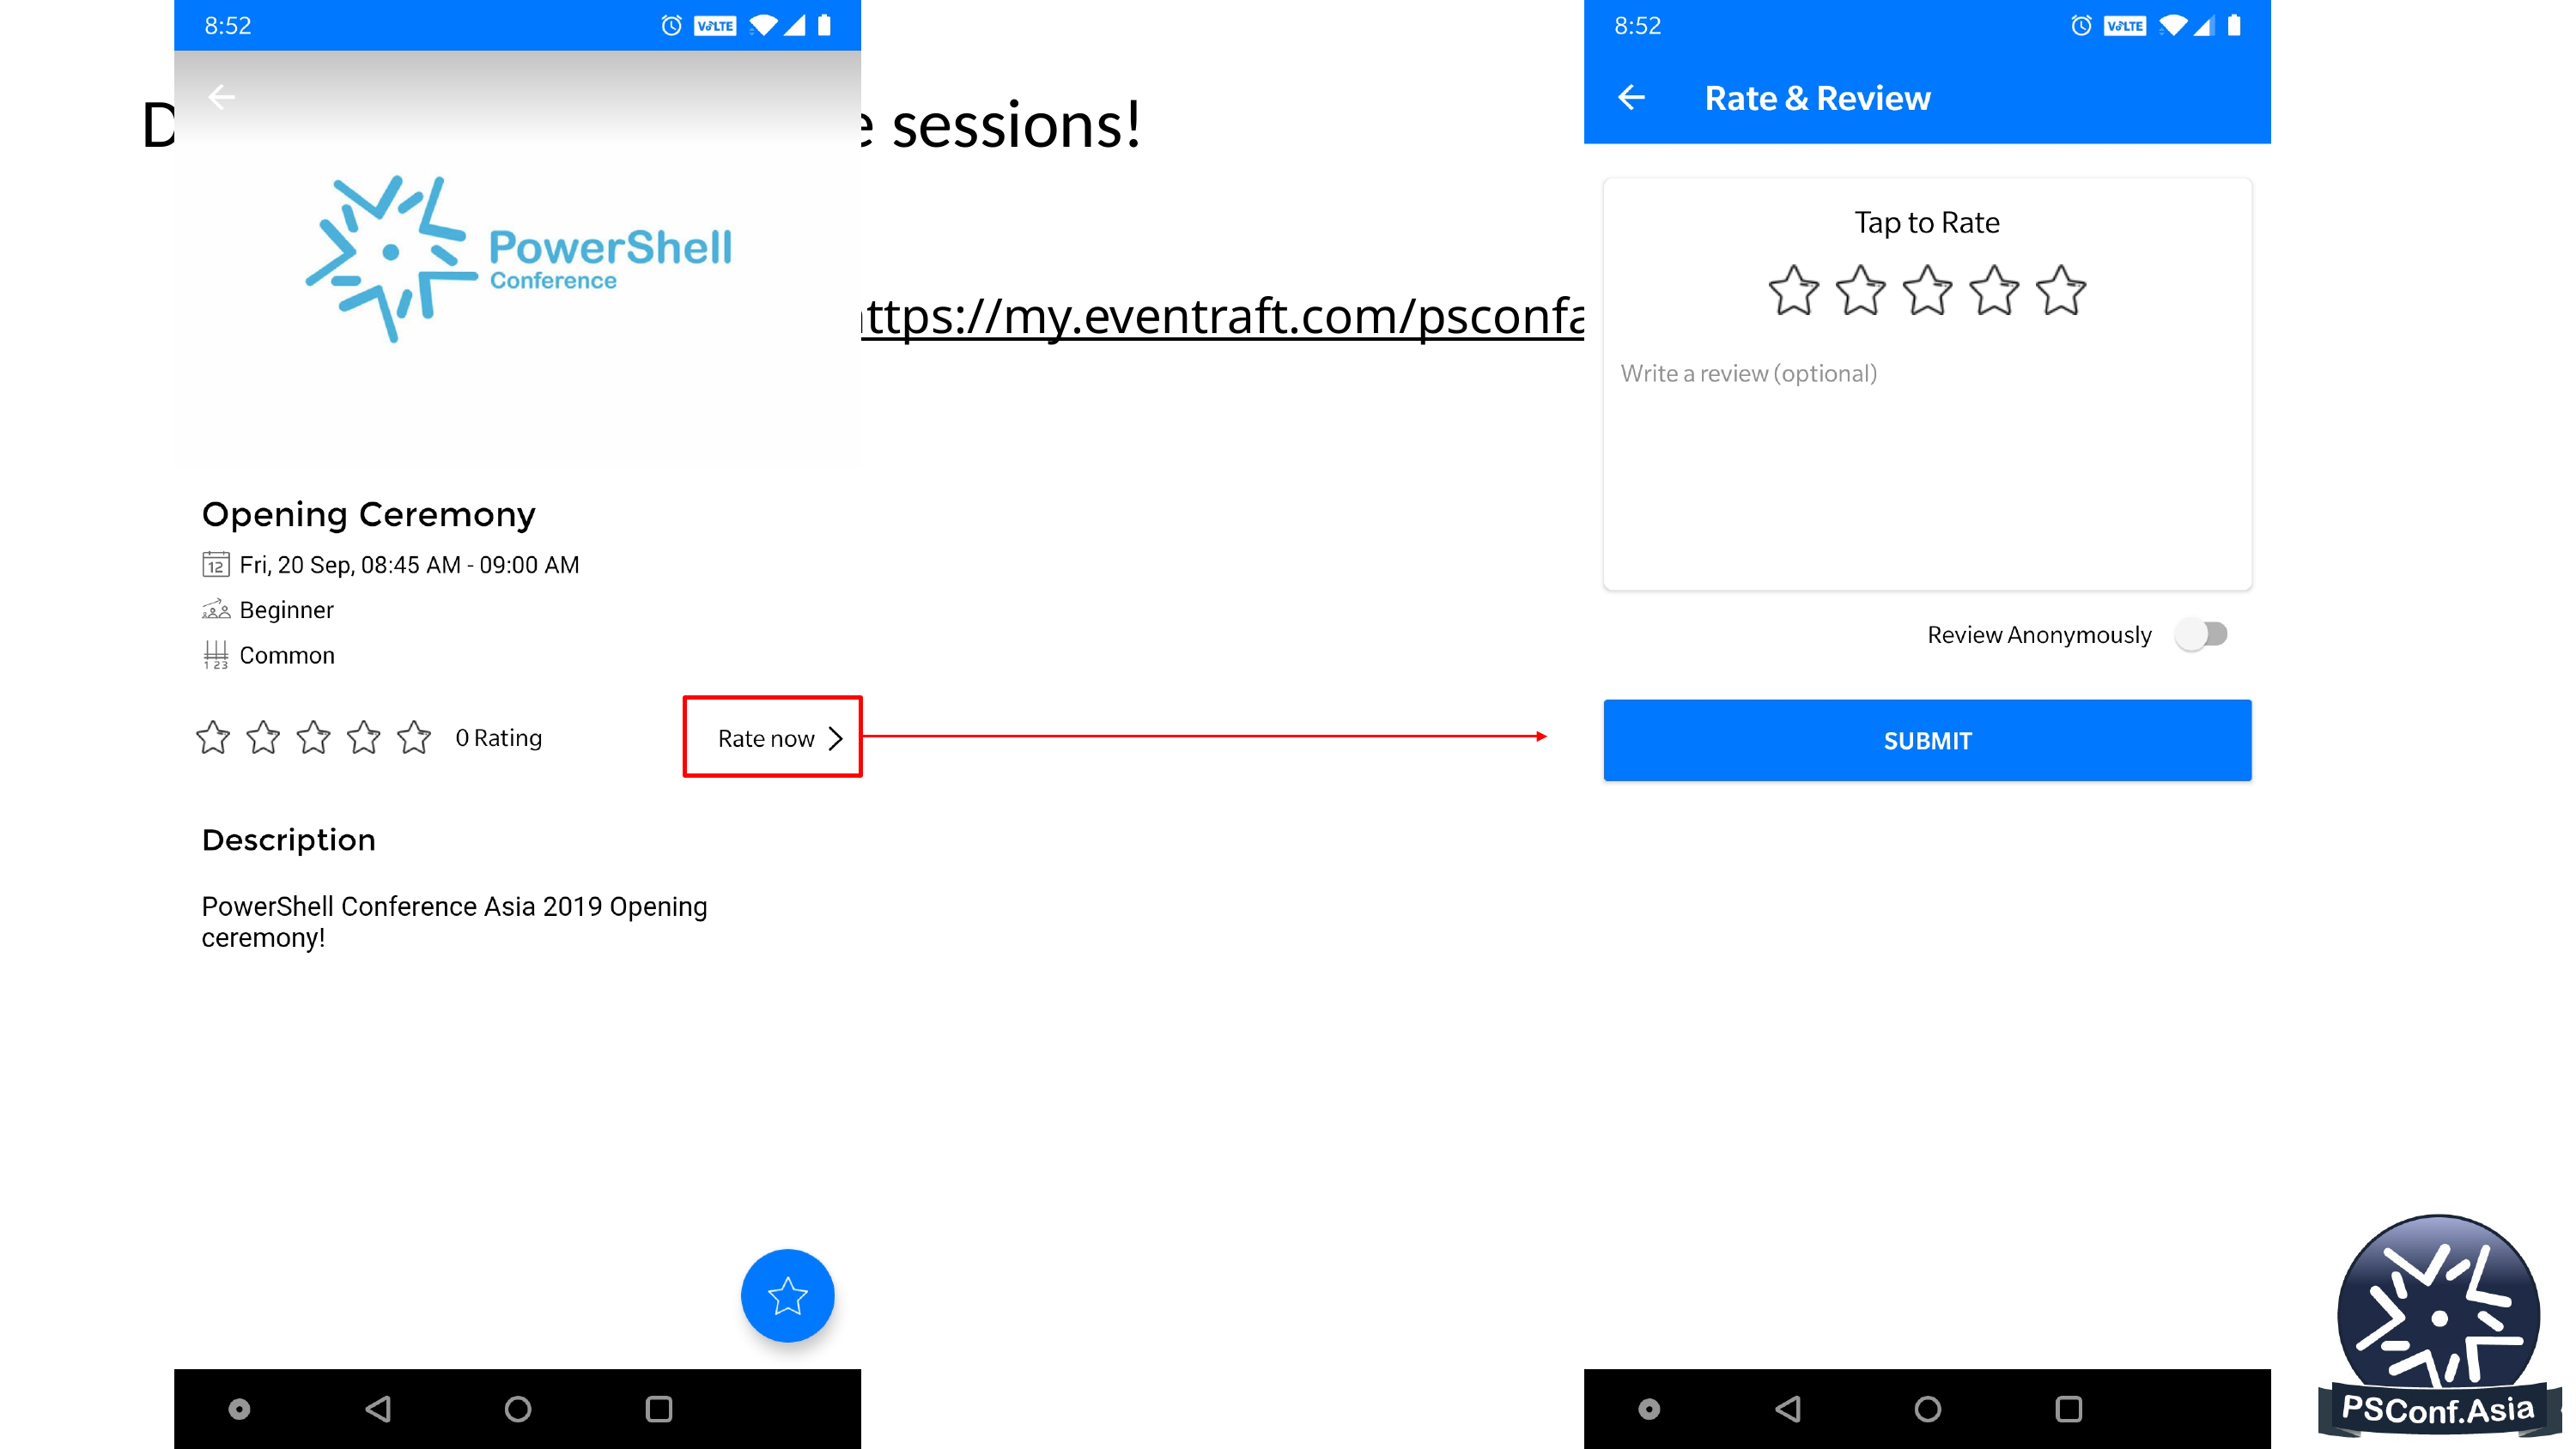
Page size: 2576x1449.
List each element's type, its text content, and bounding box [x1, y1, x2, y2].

picture [2318, 1205, 2562, 1449]
picture [174, 0, 861, 1449]
title DO NOT Forget to rate the sessions! [868, 39, 1224, 200]
picture [1584, 0, 2271, 1449]
title DO NOT Forget to rate the sessions! [64, 39, 170, 200]
text_box https://my.eventraft.com/psconfasia19 [868, 279, 1577, 358]
